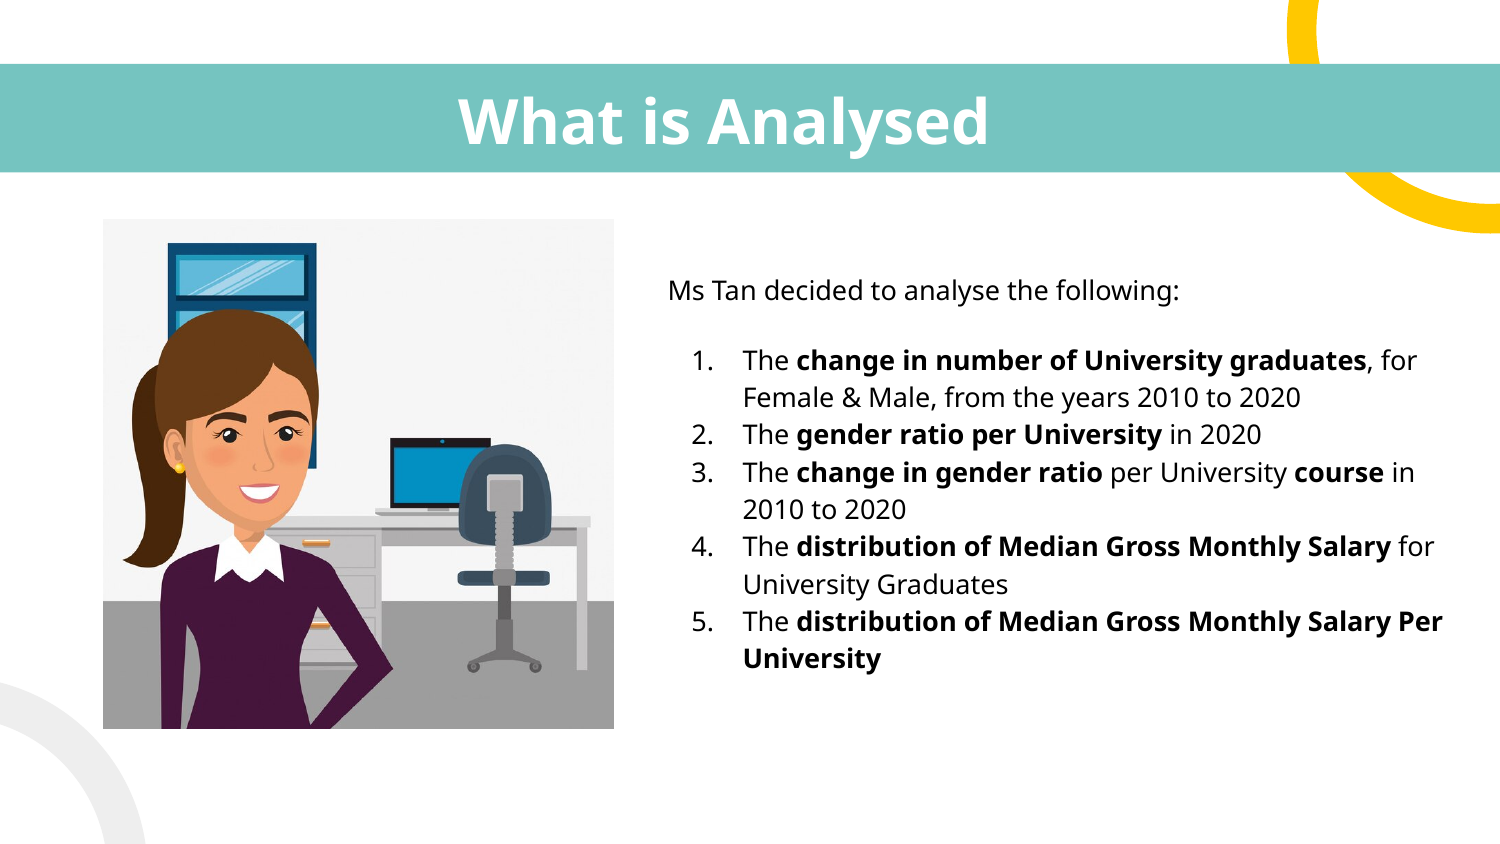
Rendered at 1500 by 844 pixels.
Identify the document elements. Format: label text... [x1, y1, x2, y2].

picture [103, 218, 614, 729]
text_box Ms Tan decided to analyse the following: The change in number of University graduates, for Female & Male, from the years 2010 to 2020 The gender ratio per University in 2020 The change in gender ratio per University course in 2010 to 2020 The distribution of Median Gross Monthly Salary for University Graduates The distribution of Median Gross Monthly Salary Per University [652, 258, 1474, 690]
title What is Analysed [443, 66, 1057, 161]
